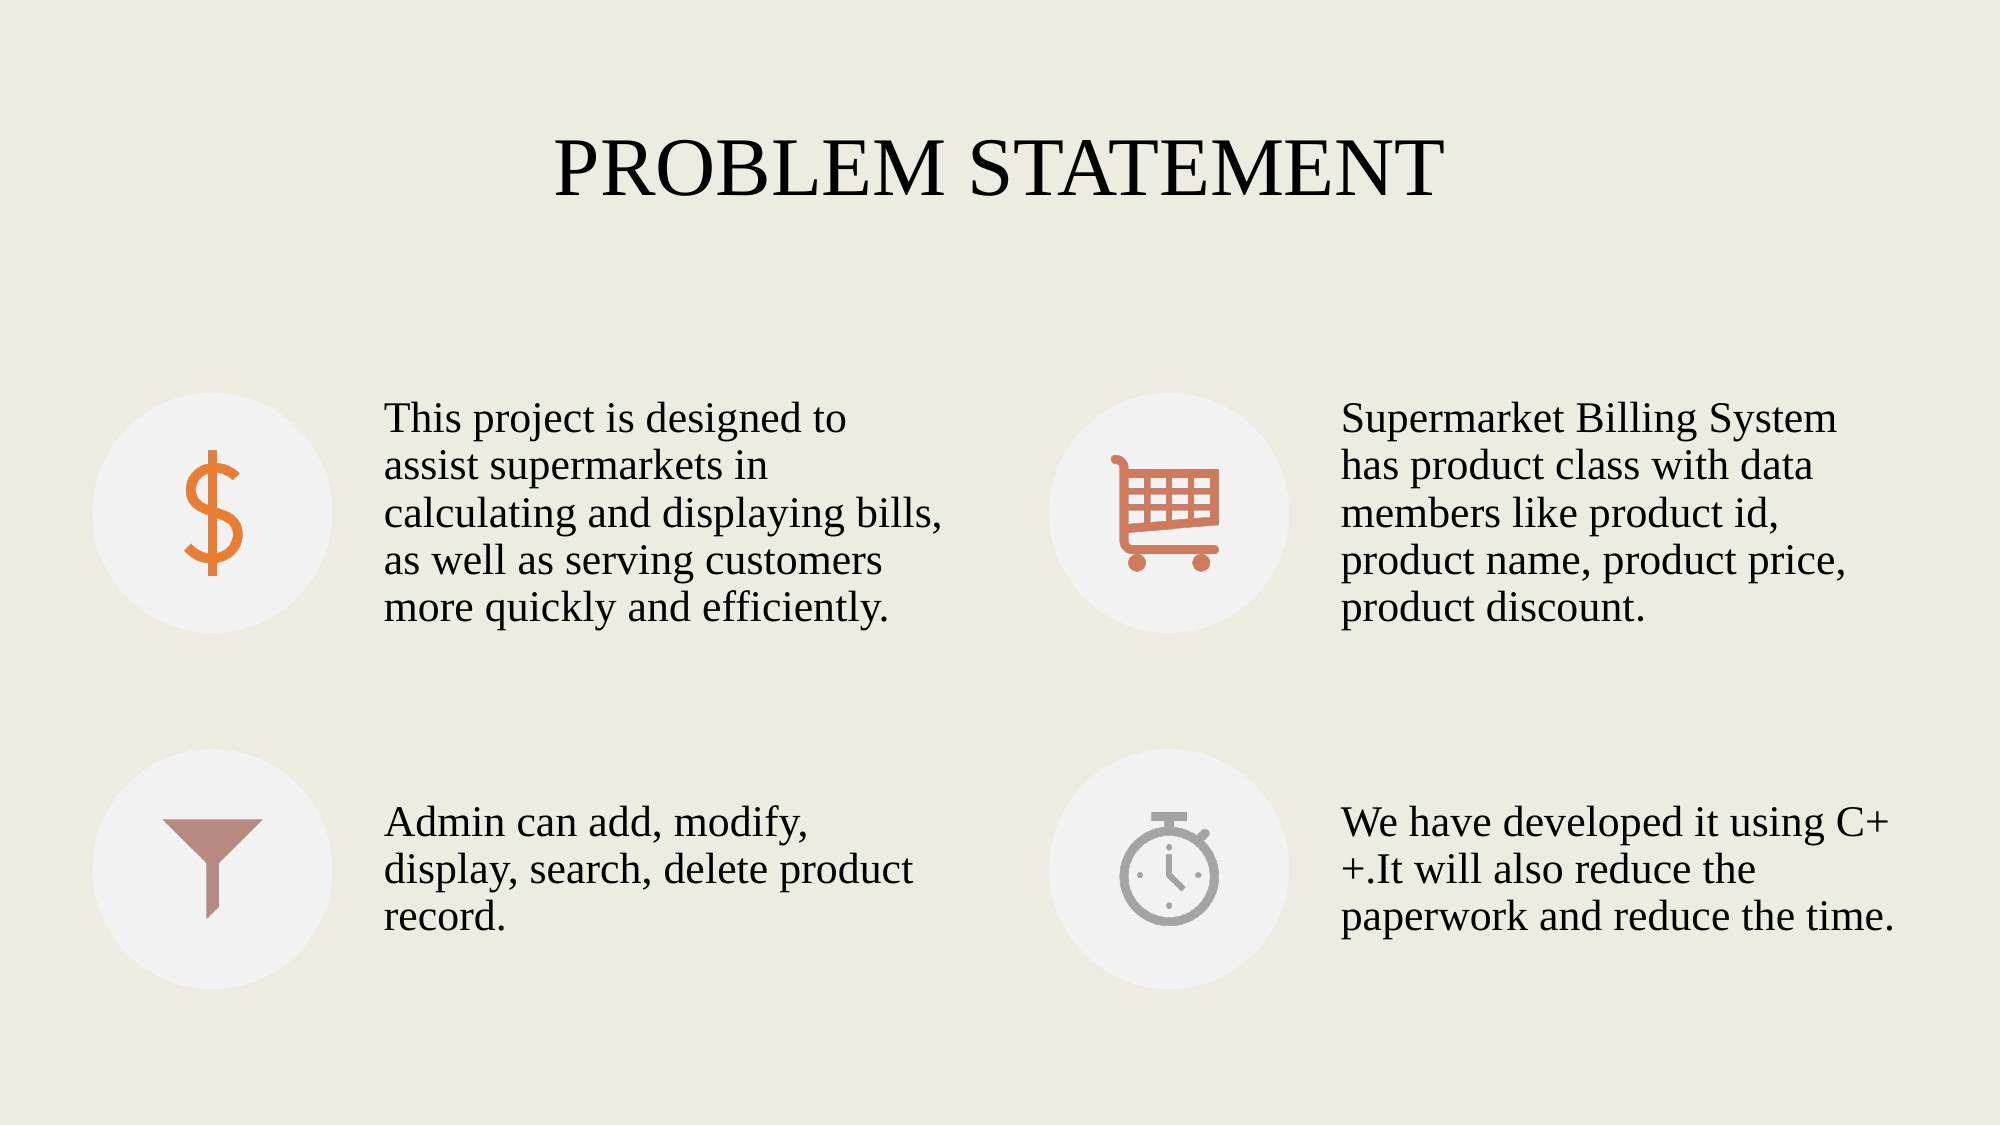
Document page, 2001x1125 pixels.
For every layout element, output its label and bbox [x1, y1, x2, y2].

text_box [0, 0, 2000, 1125]
list [89, 349, 1910, 1033]
